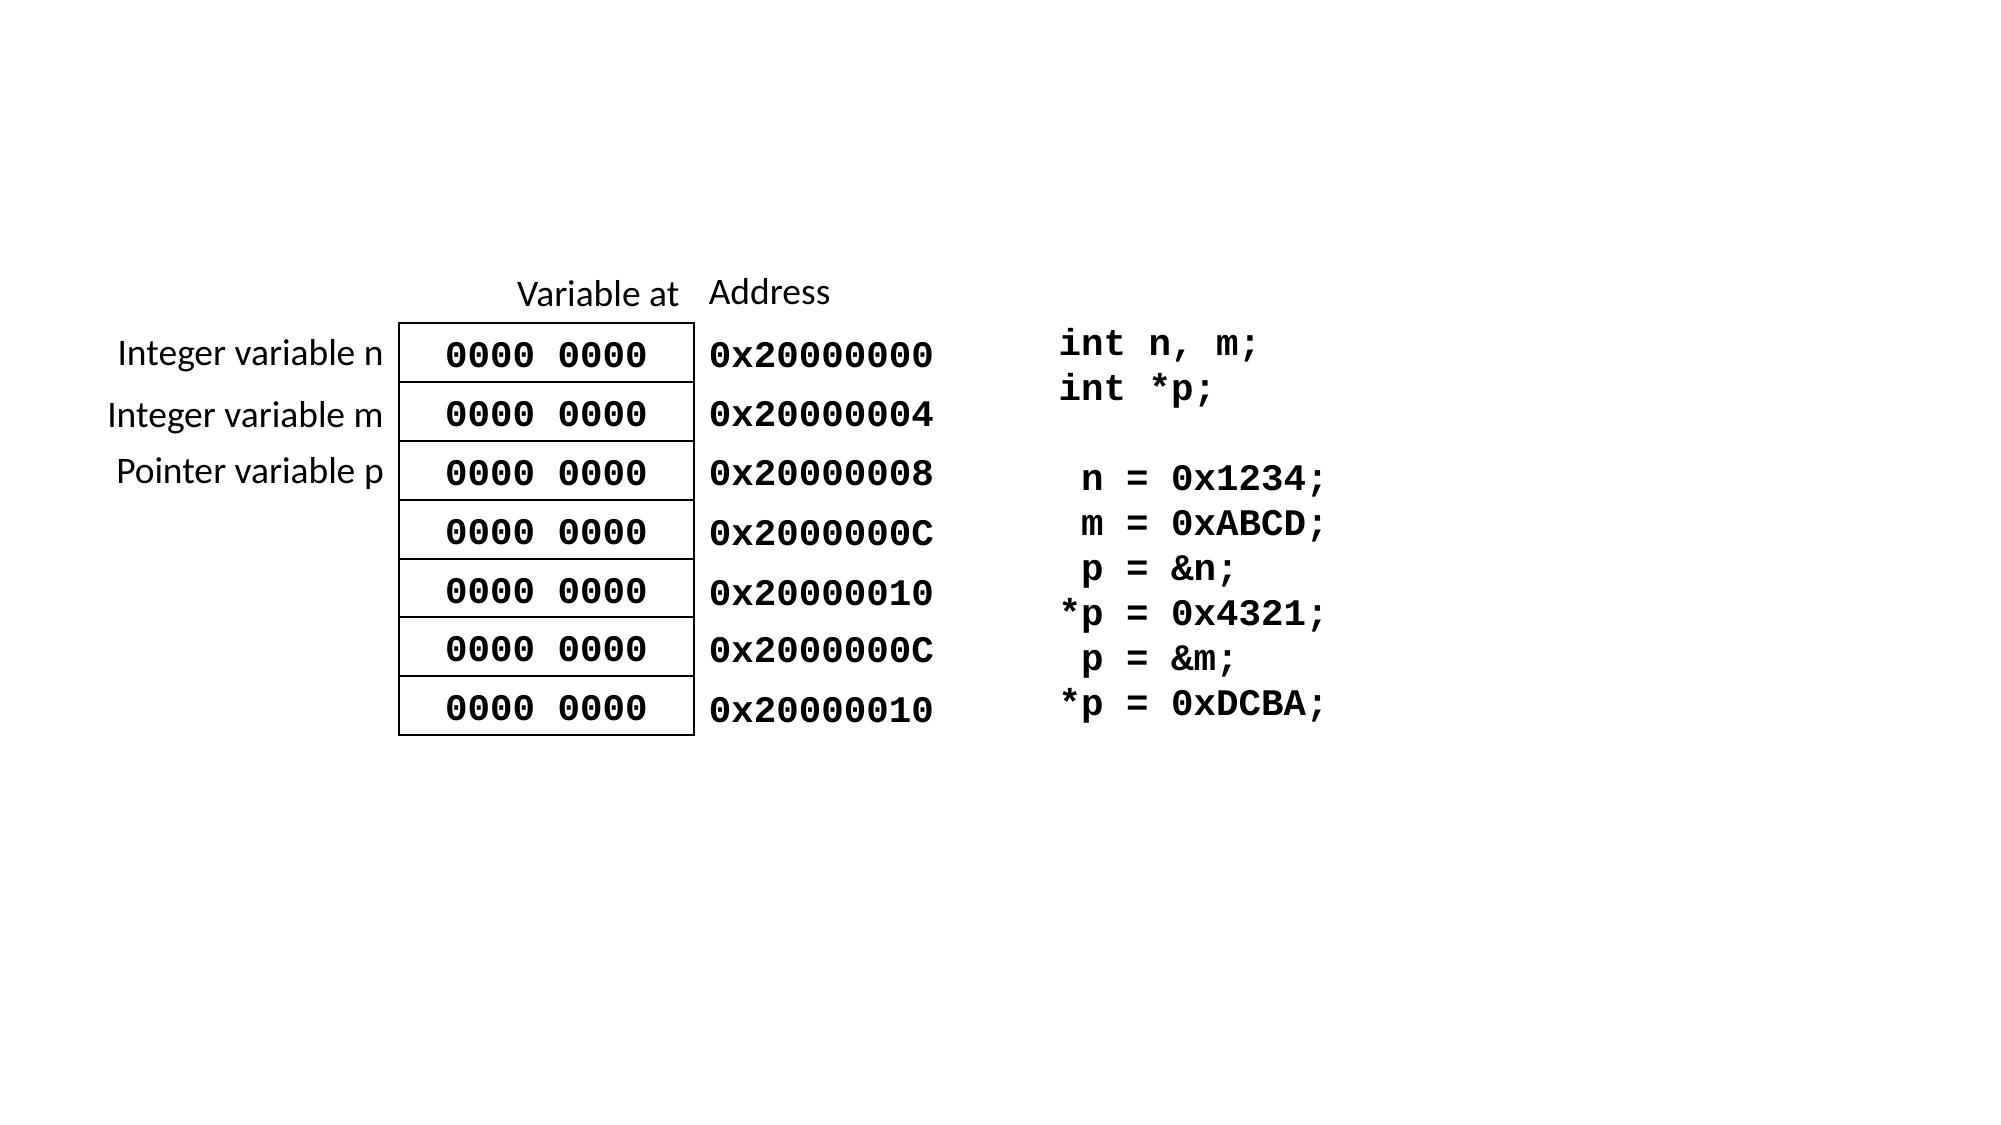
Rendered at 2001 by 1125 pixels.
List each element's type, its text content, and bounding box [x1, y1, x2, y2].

text_box 0x2000000C [694, 500, 990, 560]
text_box 0x2000000C [694, 617, 990, 677]
text_box 0x20000010 [694, 677, 990, 737]
text_box Variable at [398, 261, 694, 322]
text_box 0000 0000 [398, 381, 694, 440]
text_box Address [694, 259, 990, 320]
text_box 0000 0000 [398, 499, 694, 558]
text_box 0x20000004 [694, 381, 990, 440]
text_box Pointer variable p [67, 443, 399, 499]
text_box 0x20000008 [694, 440, 990, 500]
text_box Integer variable m [67, 382, 399, 443]
text_box 0000 0000 [398, 675, 694, 736]
text_box 0x20000010 [694, 560, 990, 617]
text_box 0000 0000 [398, 616, 695, 675]
text_box Integer variable n [67, 320, 399, 381]
text_box 0x20000000 [694, 323, 990, 381]
text_box int n, m; int *p; n = 0x1234; m = 0xABCD; p = &n; *p = 0x4321; p = &m; *p = 0xDCBA; [1044, 311, 1361, 731]
text_box 0000 0000 [399, 322, 695, 381]
text_box 0000 0000 [398, 558, 694, 616]
text_box 0000 0000 [399, 440, 694, 499]
